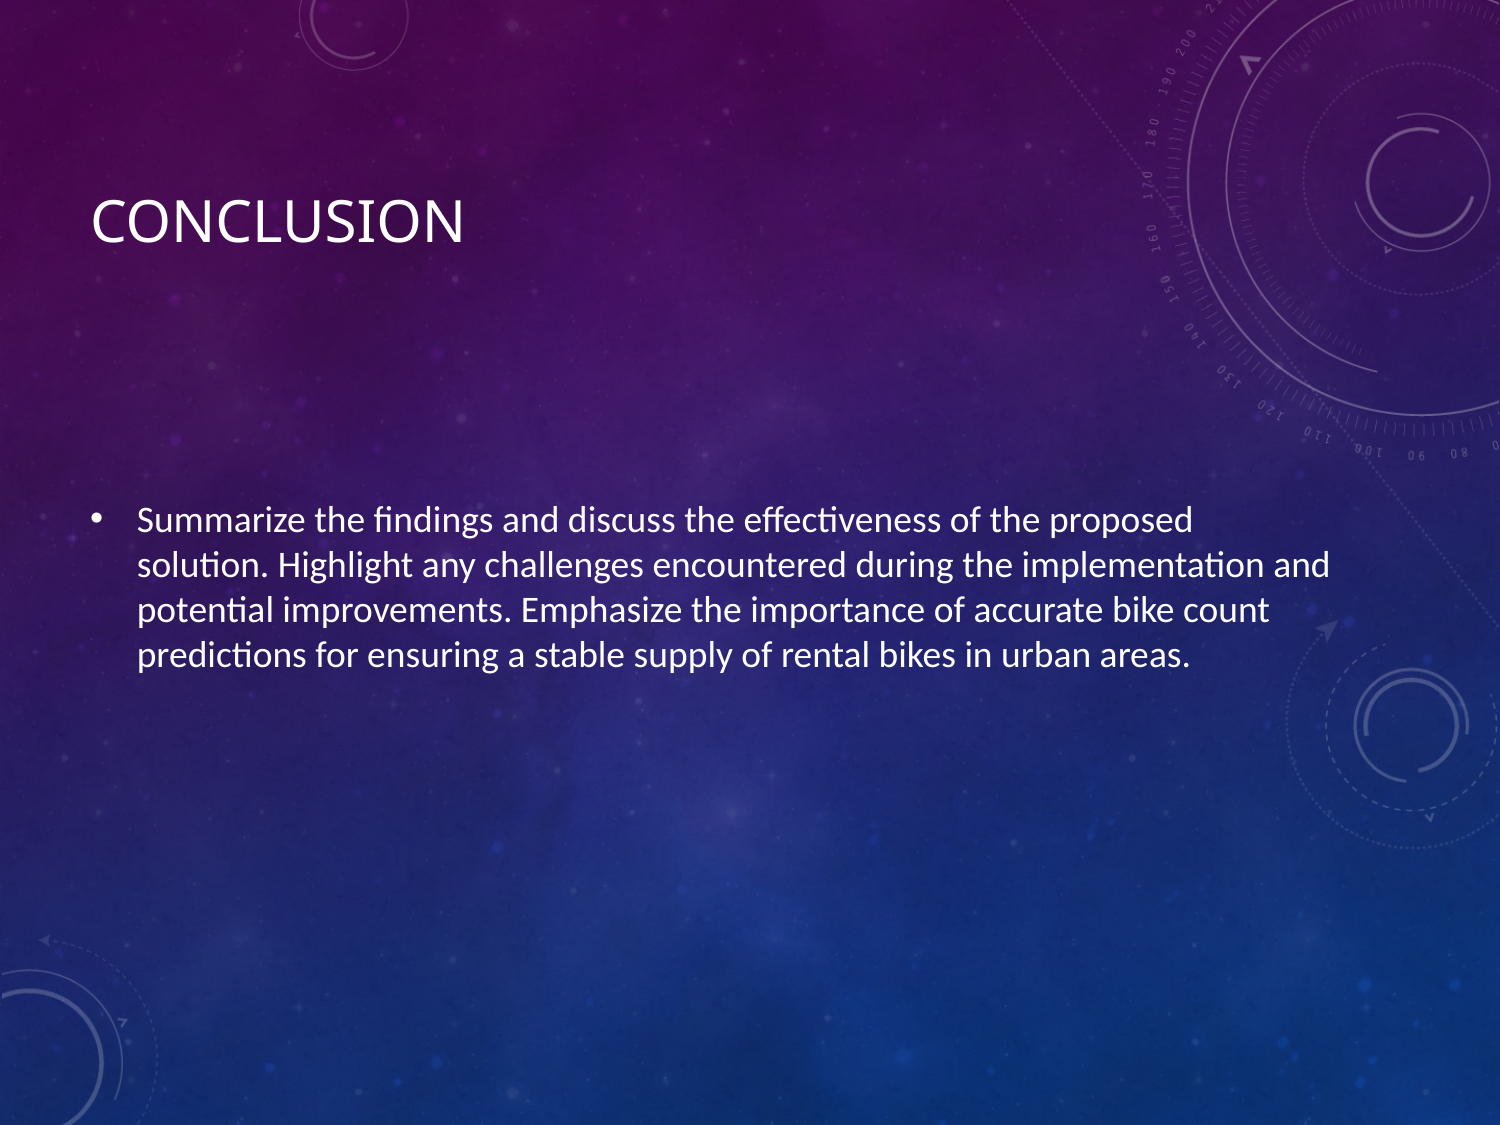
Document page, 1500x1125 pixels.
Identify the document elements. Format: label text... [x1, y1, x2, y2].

list Summarize the findings and discuss the effectiveness of the proposed solution. Highlight any challenges encountered during the implementation and potential improvements. Emphasize the importance of accurate bike count predictions for ensuring a stable supply of rental bikes in urban areas. [75, 351, 1350, 950]
title Conclusion [75, 99, 1350, 339]
picture [0, 0, 1500, 1125]
